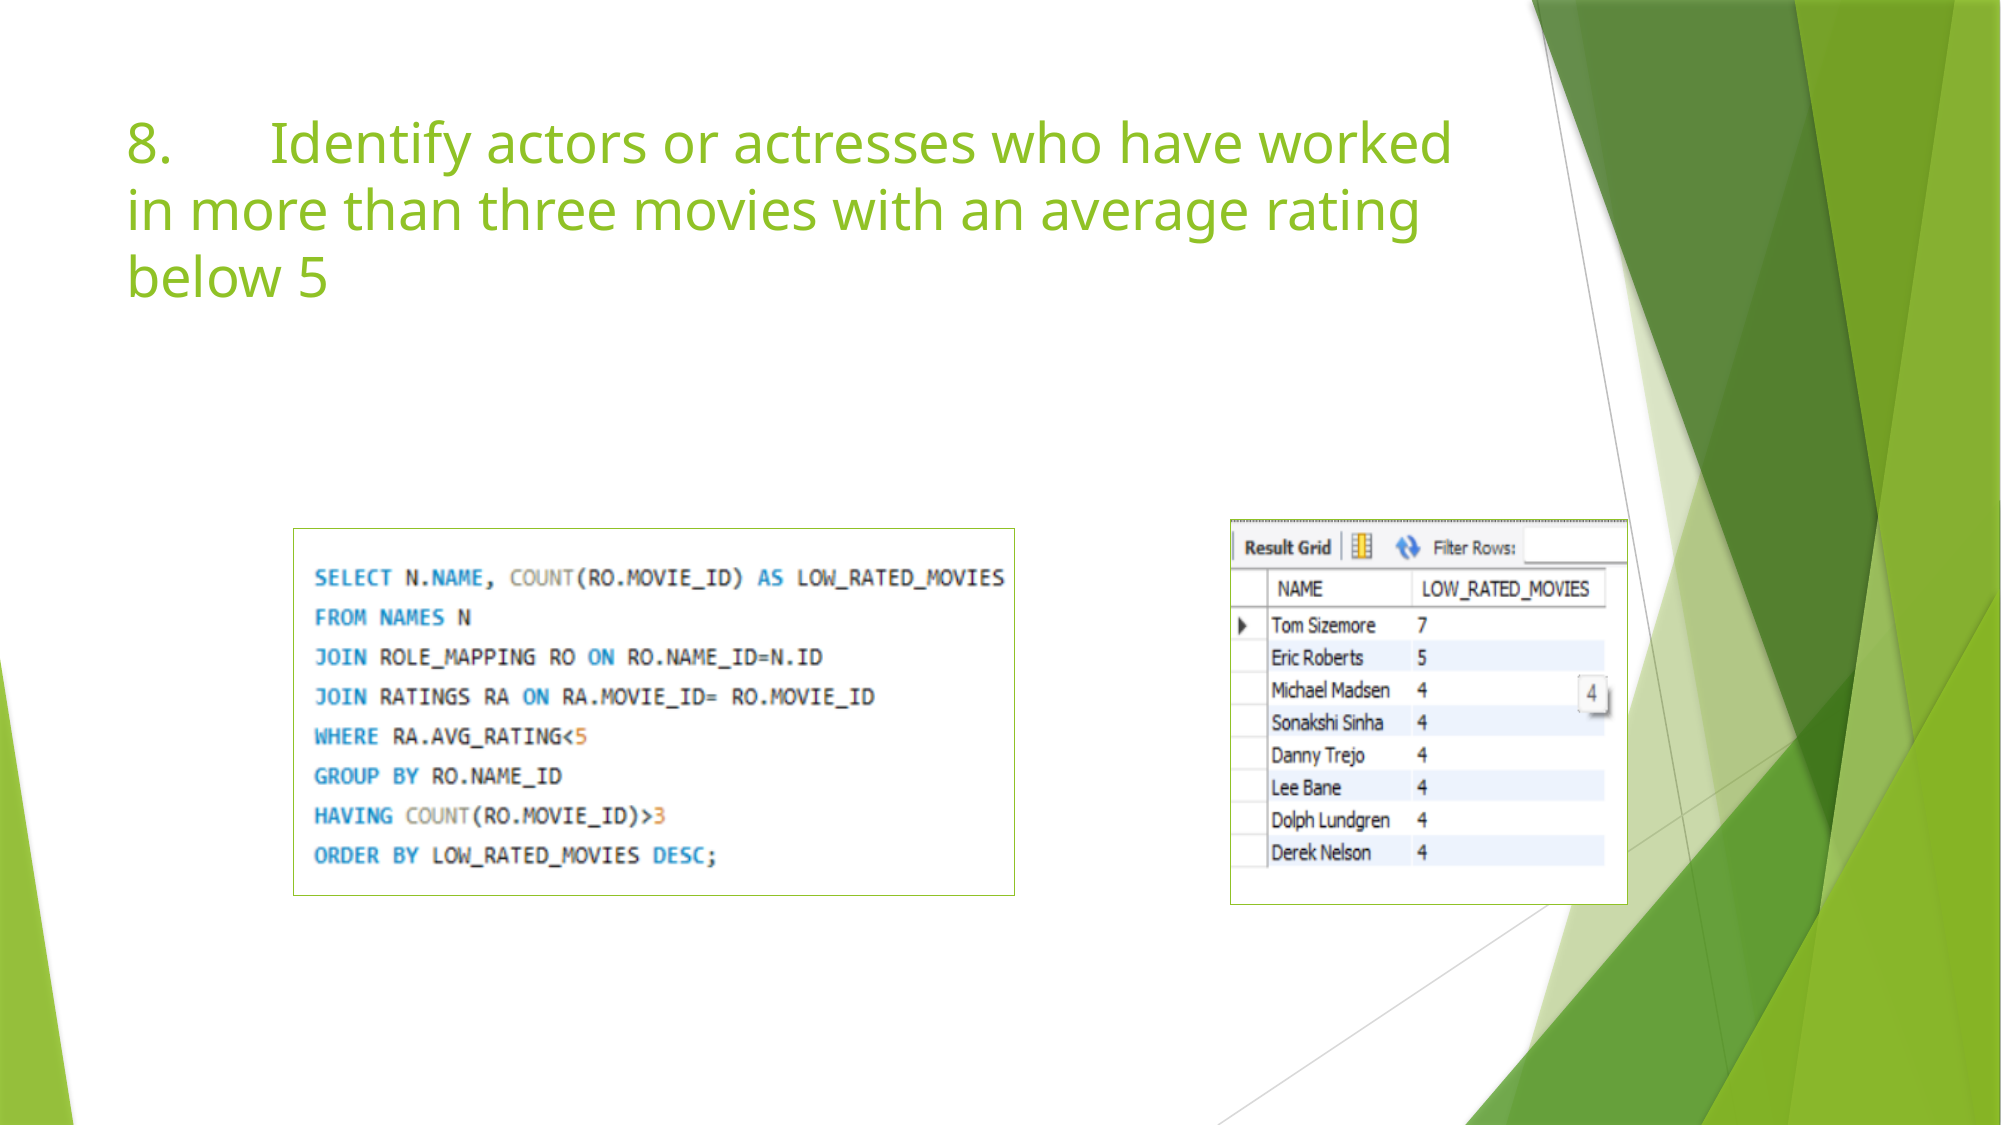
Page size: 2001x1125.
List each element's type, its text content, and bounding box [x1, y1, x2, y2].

picture [1230, 519, 1628, 905]
picture [293, 528, 1015, 896]
title 8. Identify actors or actresses who have worked in more than three movies with an average rating below 5 [111, 99, 1522, 317]
